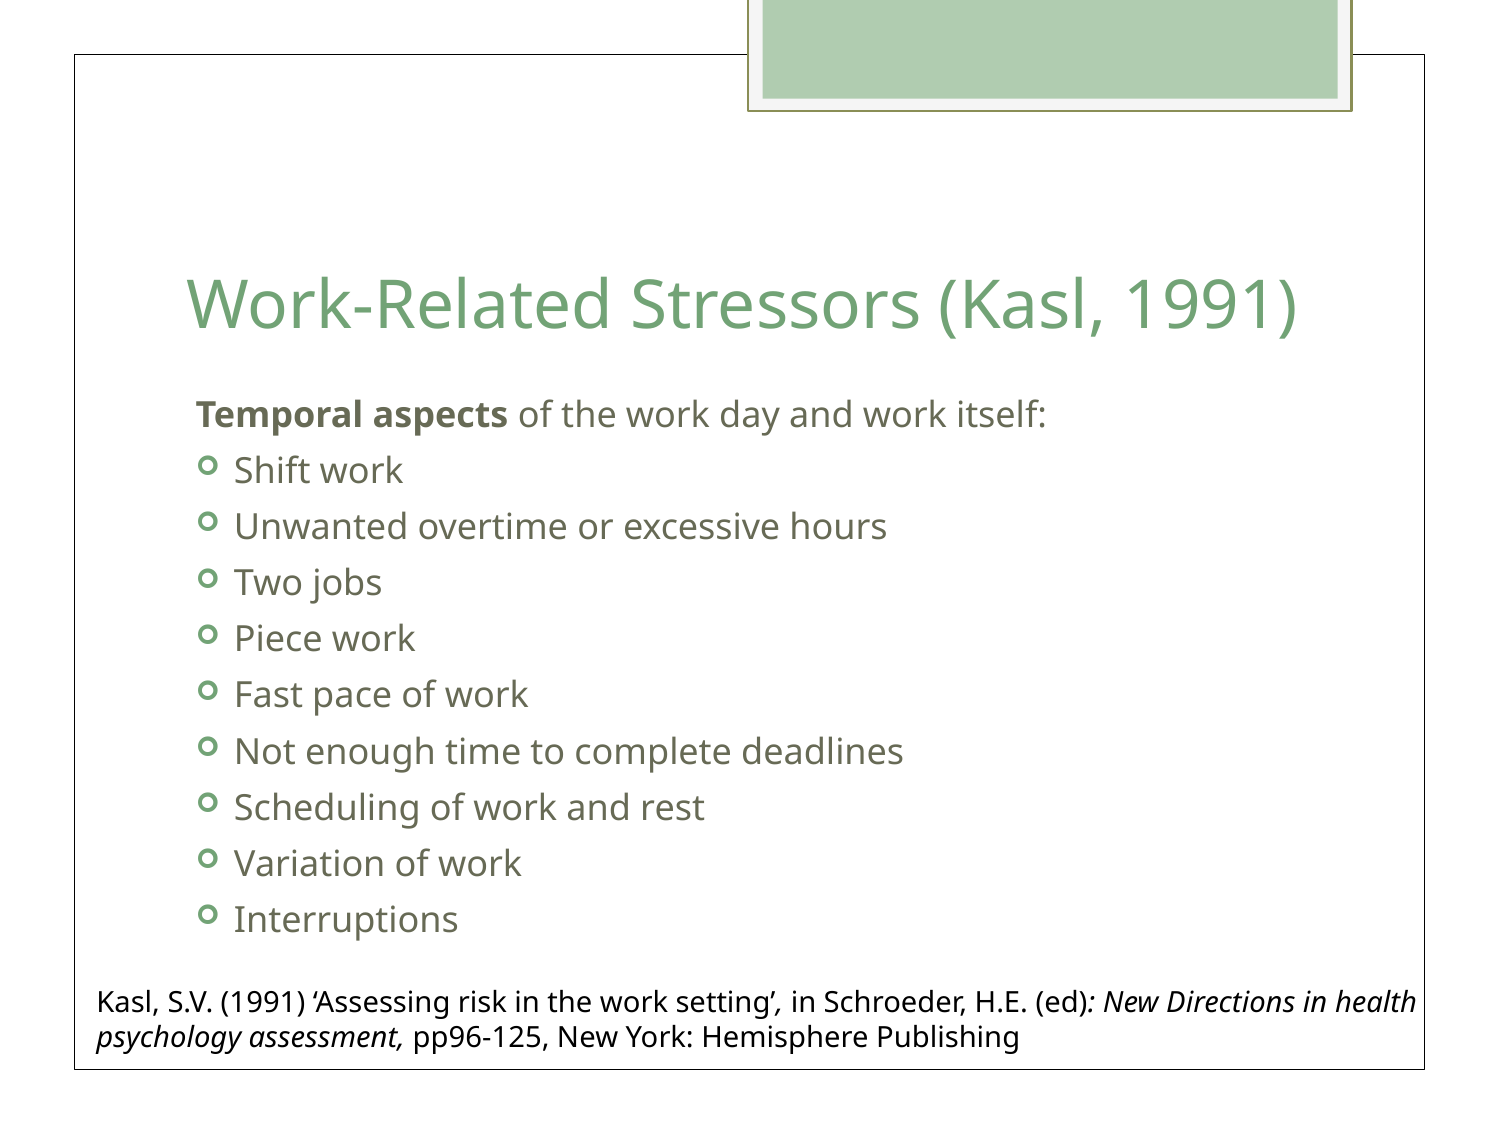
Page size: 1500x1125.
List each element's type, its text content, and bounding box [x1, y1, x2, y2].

title Work-Related Stressors (Kasl, 1991) [171, 168, 1324, 357]
text_box Kasl, S.V. (1991) ‘Assessing risk in the work setting’, in Schroeder, H.E. (ed): New Directions in health psychology assessment, pp96-125, New York: Hemisphere Publishing [81, 975, 1475, 1061]
list Temporal aspects of the work day and work itself: Shift work Unwanted overtime or excessive hours Two jobs Piece work Fast pace of work Not enough time to complete deadlines Scheduling of work and rest Variation of work Interruptions [171, 381, 1283, 957]
